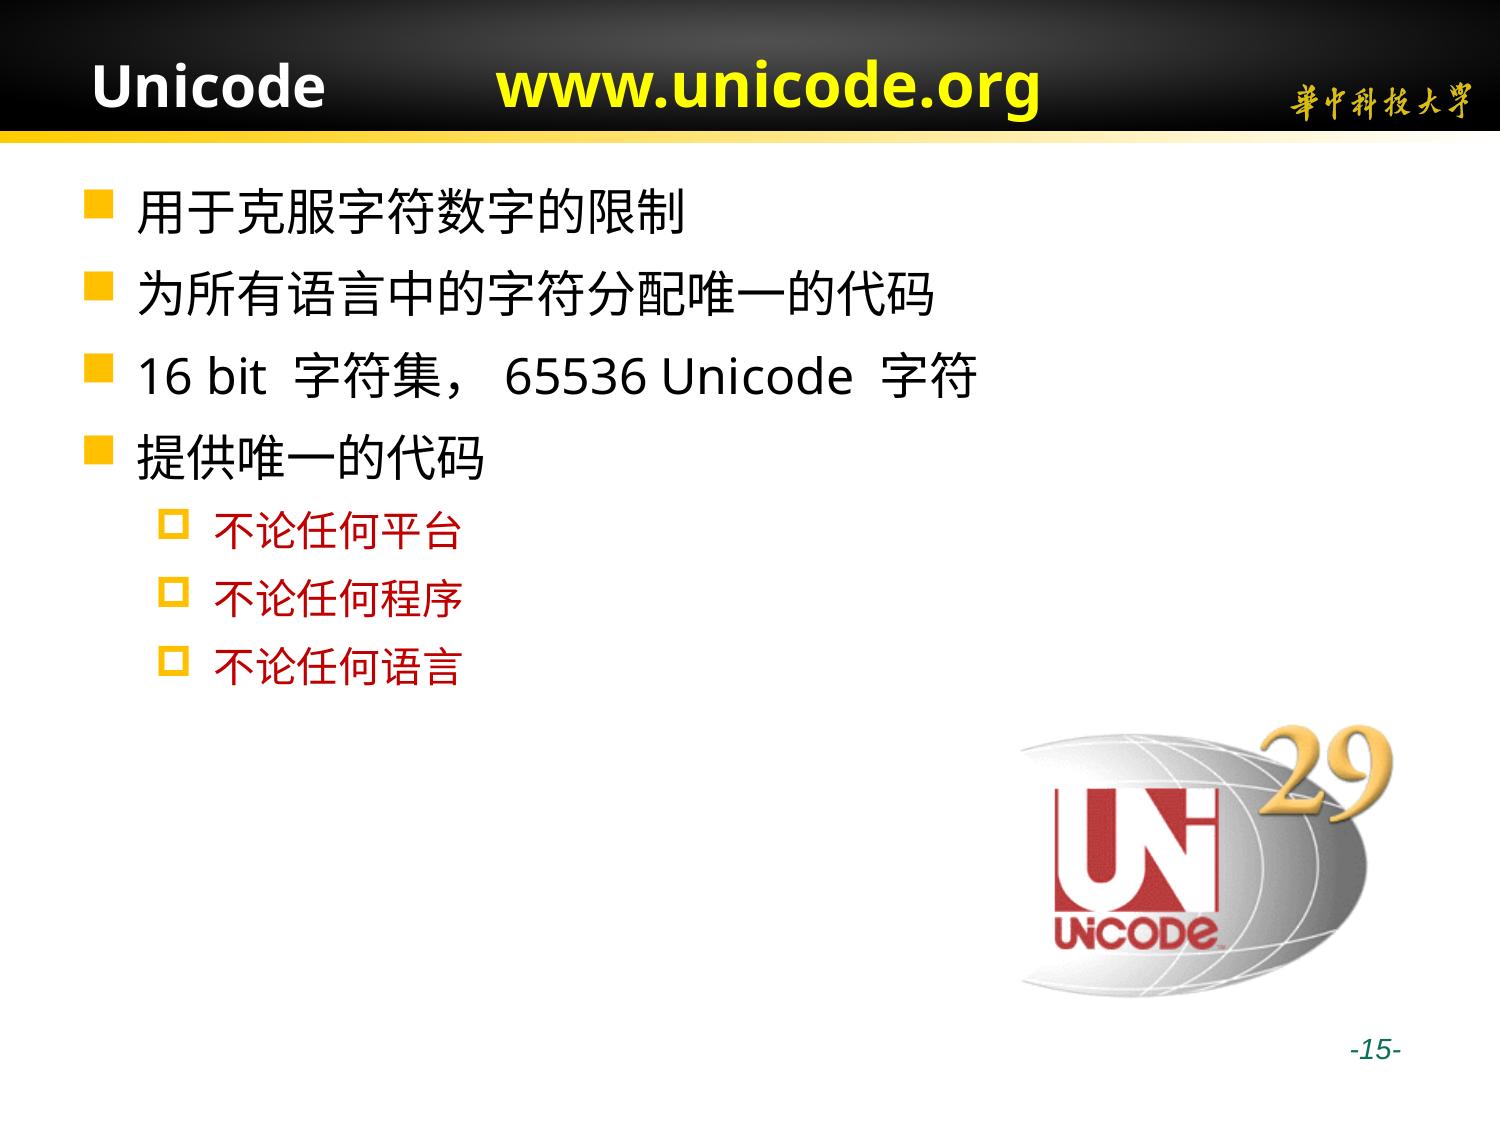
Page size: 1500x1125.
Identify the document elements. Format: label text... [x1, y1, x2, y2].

picture [974, 712, 1396, 1001]
list 用于克服字符数字的限制 为所有语言中的字符分配唯一的代码 16 bit 字符集，65536 Unicode 字符 提供唯一的代码 不论任何平台 不论任何程序 不论任何语言 [64, 160, 1414, 988]
title Unicode www.unicode.org [74, 34, 1426, 131]
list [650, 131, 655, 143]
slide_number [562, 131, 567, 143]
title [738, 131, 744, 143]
slide_number -15- [1257, 1023, 1425, 1102]
picture [0, 0, 1500, 131]
